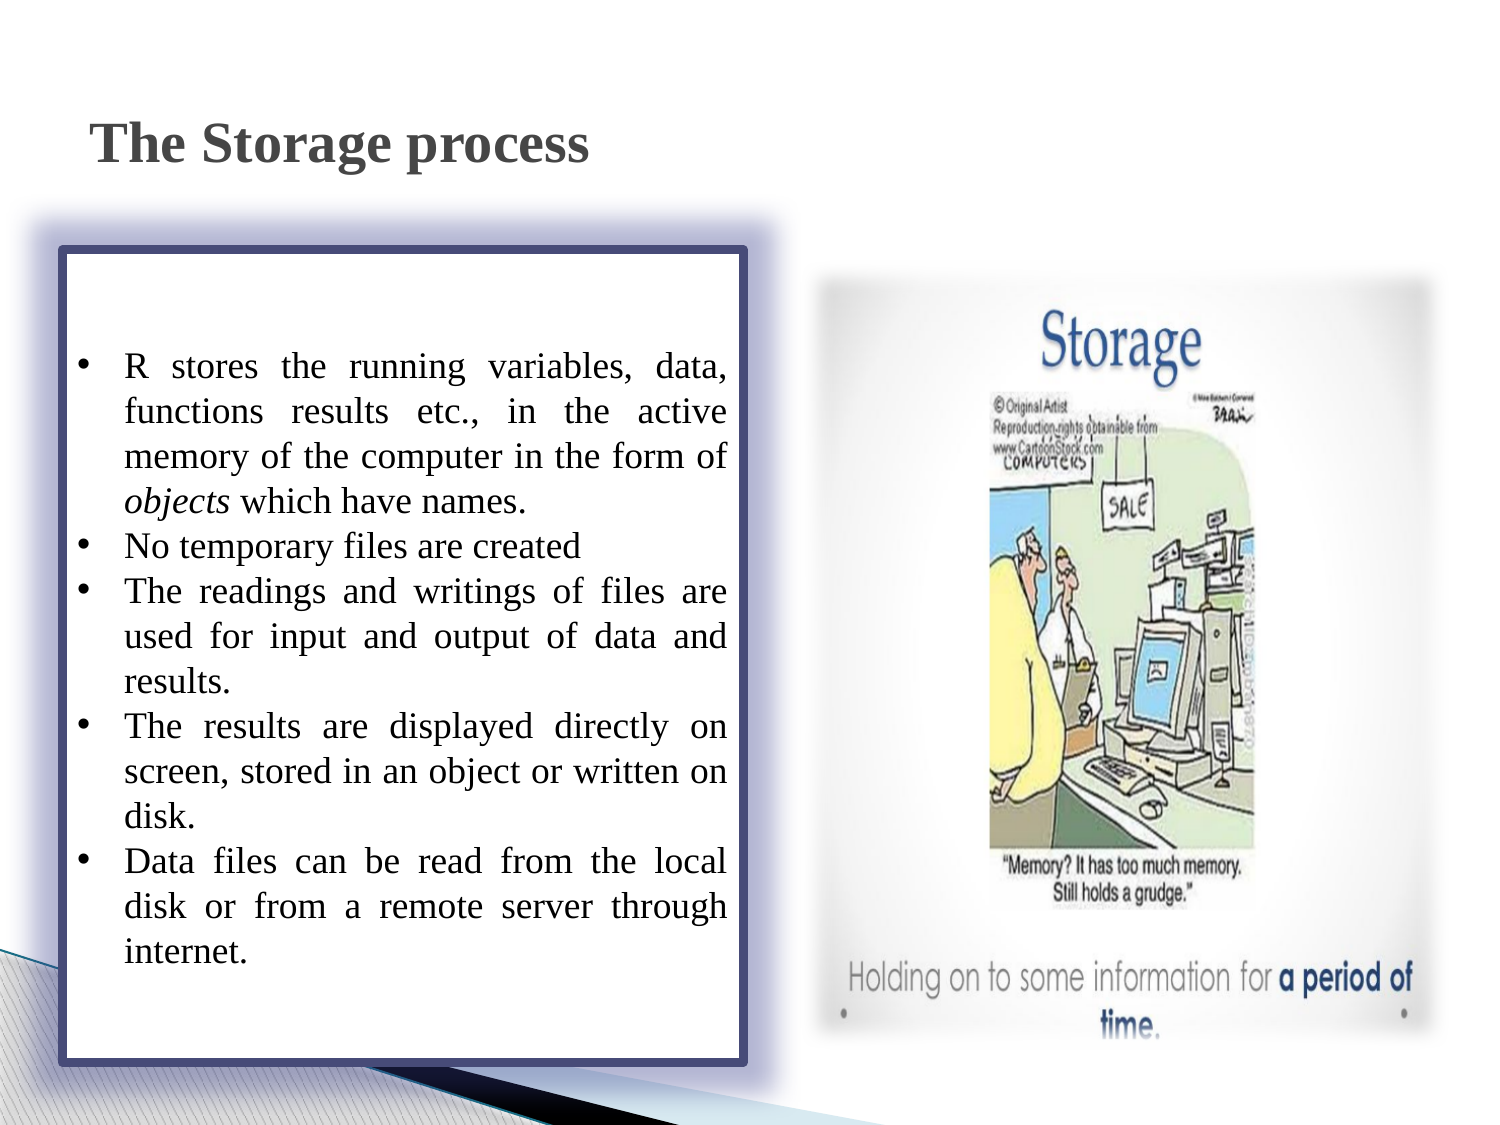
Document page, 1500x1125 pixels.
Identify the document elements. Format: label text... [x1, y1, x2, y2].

title The Storage process [75, 45, 1425, 233]
text_box R stores the running variables, data, functions results etc., in the active memory of the computer in the form of objects which have names. No temporary files are created The readings and writings of files are used for input and output of data and results. The results are displayed directly on screen, stored in an object or written on disk. Data files can be read from the local disk or from a remote server through internet. [58, 245, 748, 1067]
picture [799, 260, 1451, 1051]
